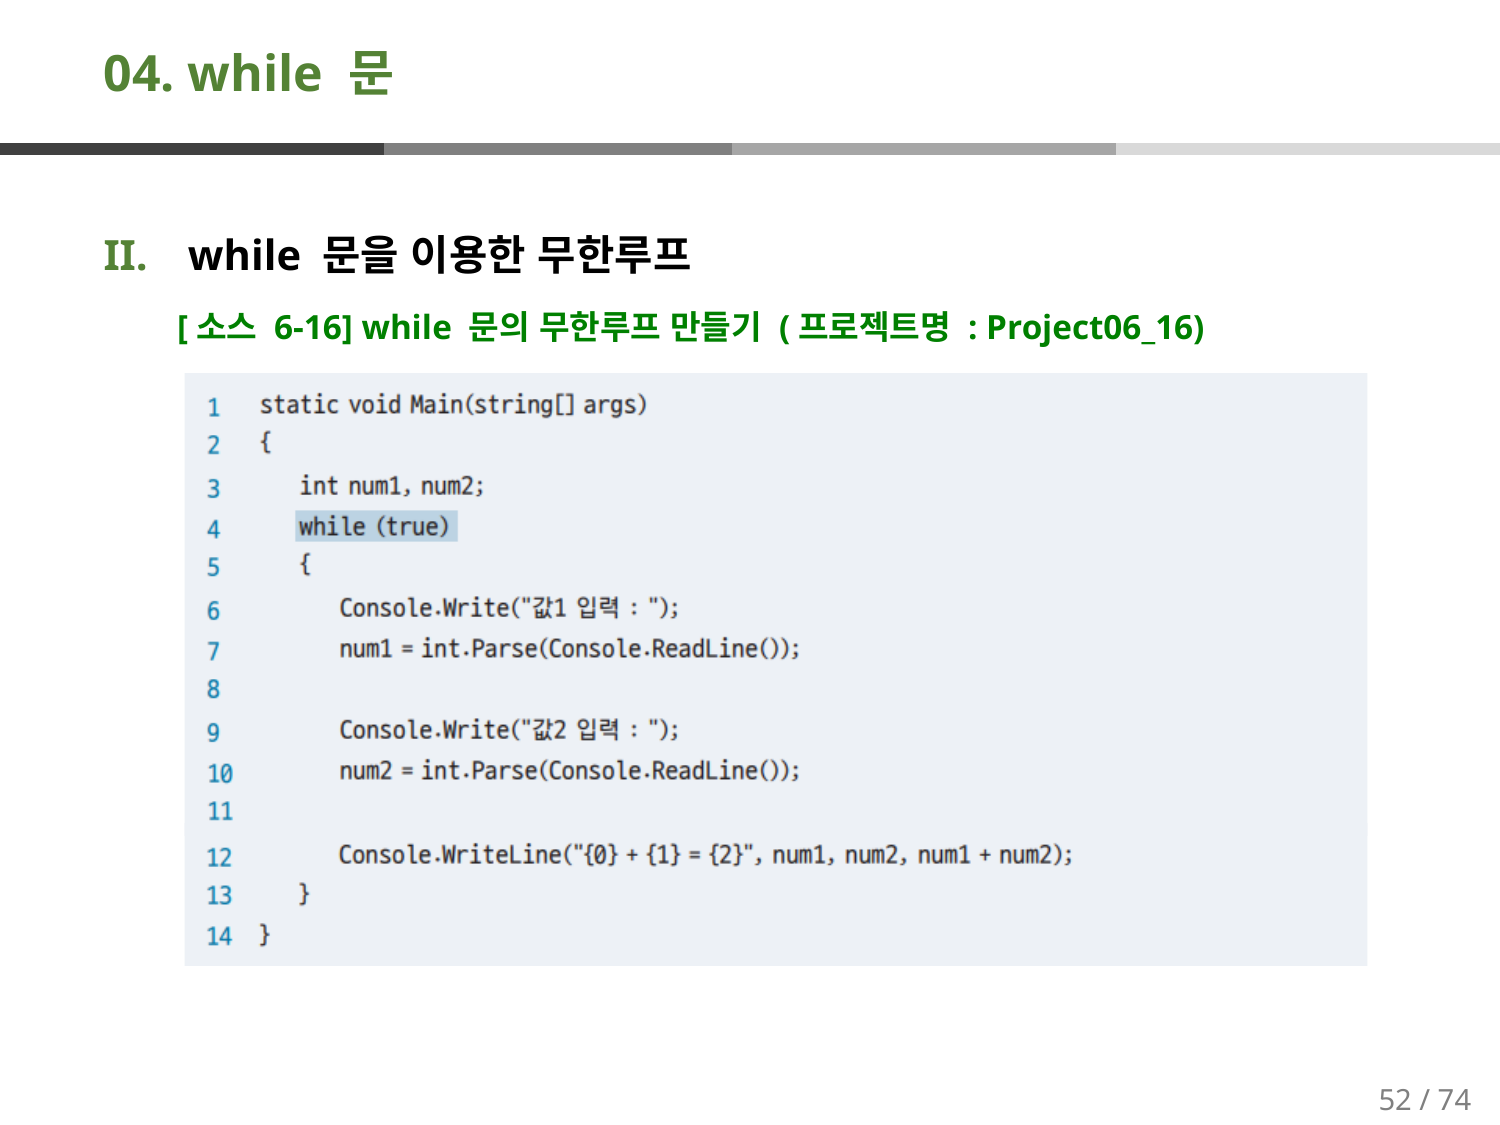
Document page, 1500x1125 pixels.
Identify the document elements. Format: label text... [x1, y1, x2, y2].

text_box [184, 373, 1368, 966]
title 04. while 문 [88, 30, 1400, 121]
list while 문을 이용한 무한루프 [소스 6-16] while 문의 무한루프 만들기 (프로젝트명 : Project06_16) [88, 196, 1424, 1125]
